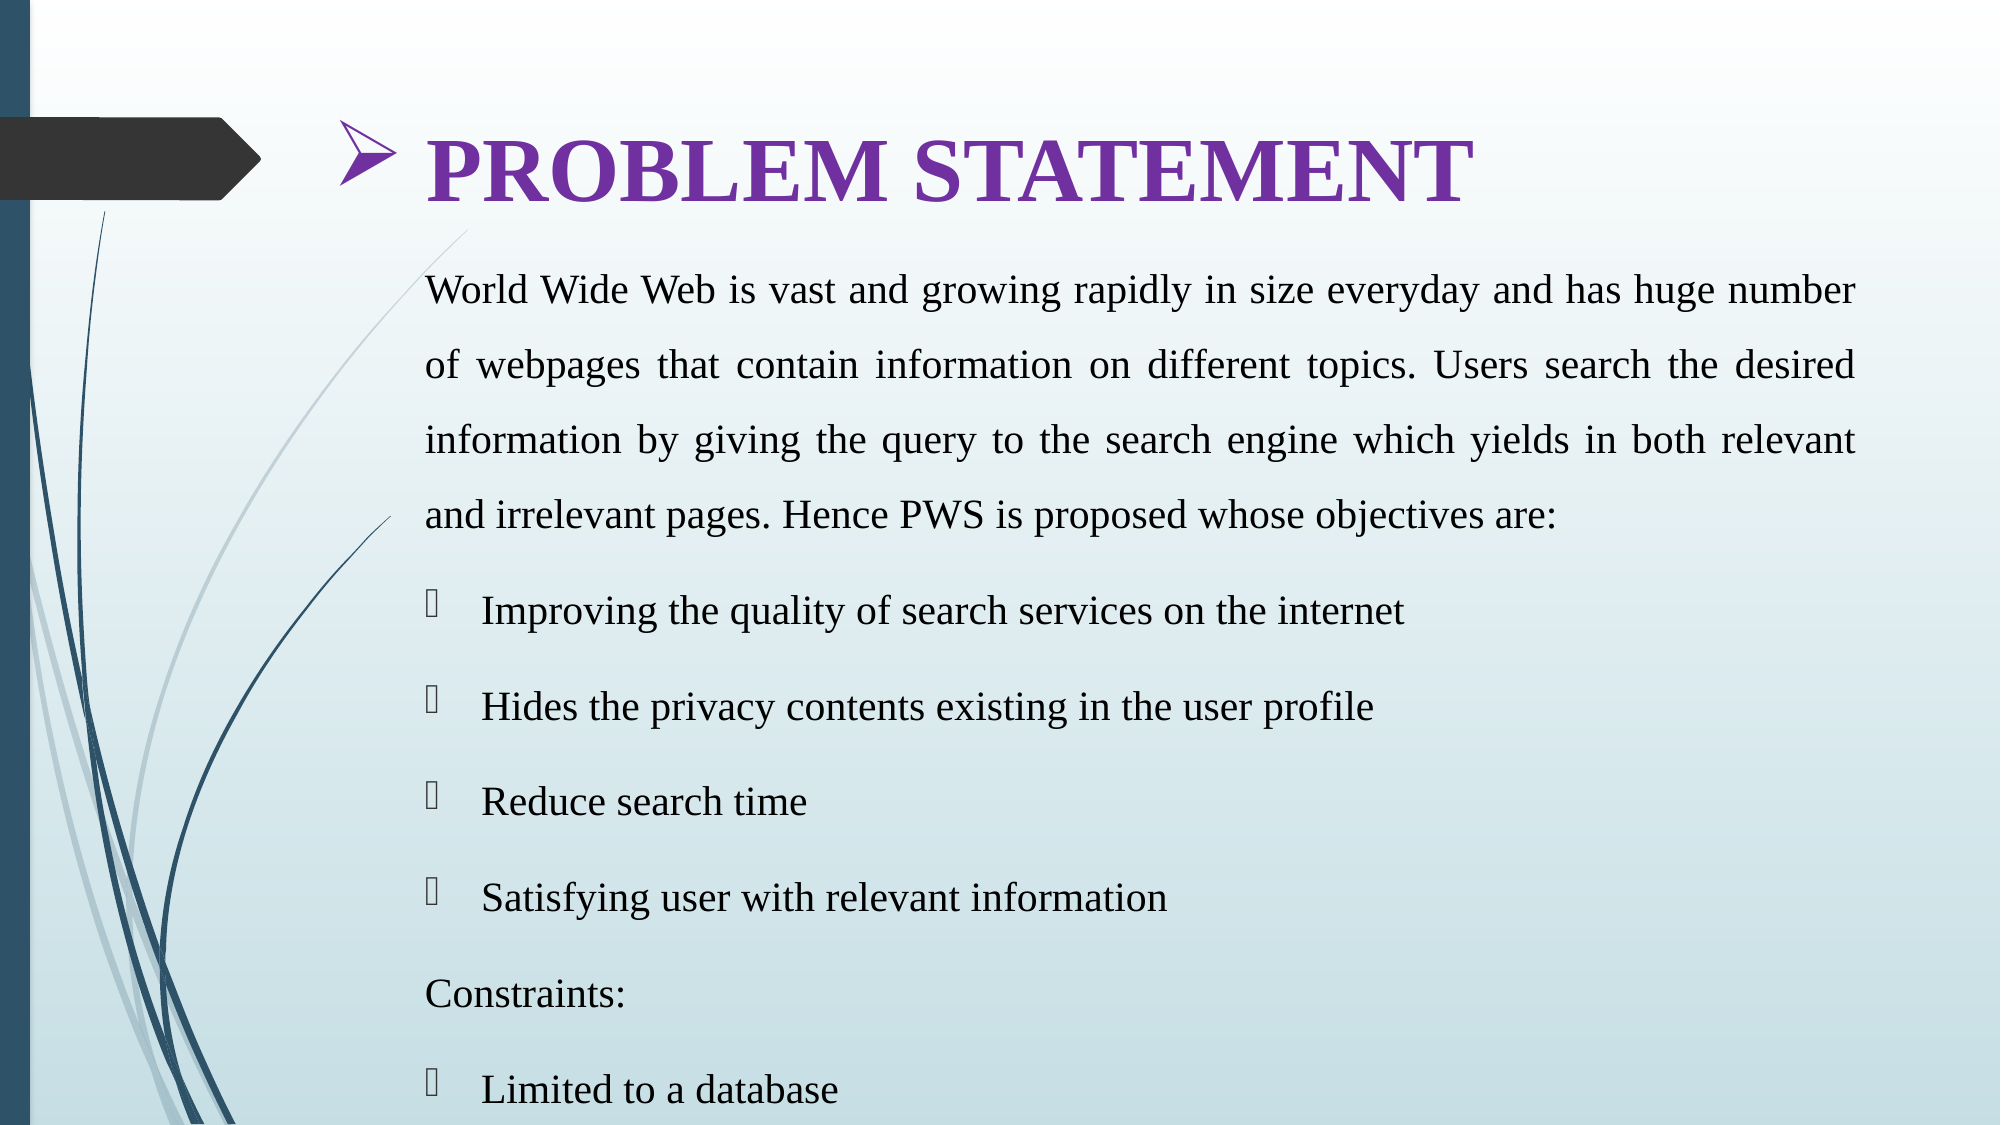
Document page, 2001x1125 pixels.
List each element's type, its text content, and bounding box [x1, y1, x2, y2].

list World Wide Web is vast and growing rapidly in size everyday and has huge number of webpages that contain information on different topics. Users search the desired information by giving the query to the search engine which yields in both relevant and irrelevant pages. Hence PWS is proposed whose objectives are: Improving the quality of search services on the internet Hides the privacy contents existing in the user profile Reduce search time Satisfying user with relevant information Constraints: Limited to a database [409, 229, 1873, 954]
title PROBLEM STATEMENT [317, 102, 1780, 313]
